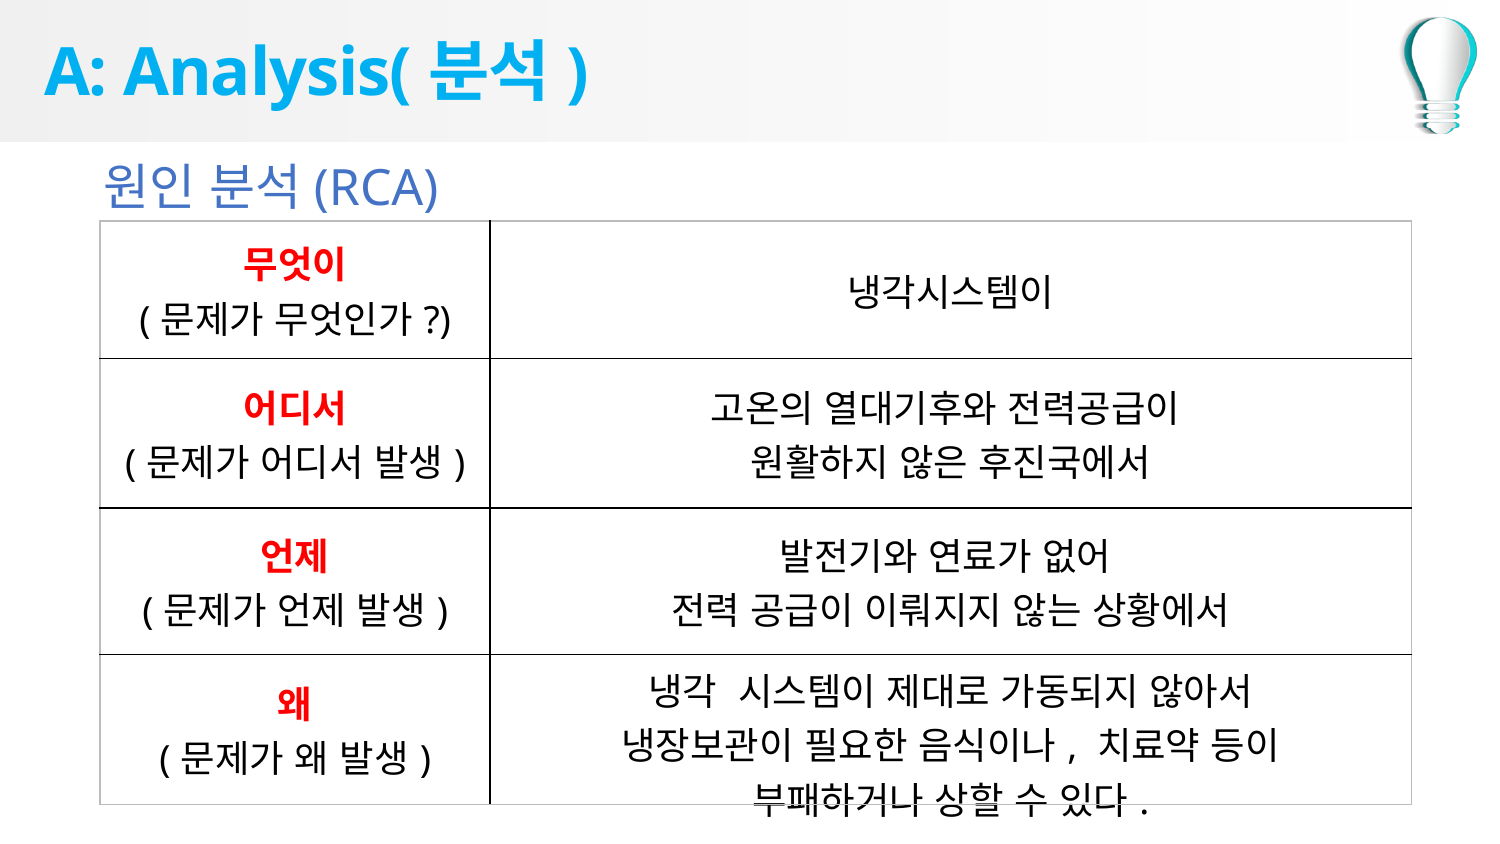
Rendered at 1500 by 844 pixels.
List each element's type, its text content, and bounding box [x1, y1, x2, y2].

table_cell 언제 (문제가 언제 발생) [101, 509, 489, 654]
table_cell 고온의 열대기후와 전력공급이 원활하지 않은 후진국에서 [491, 359, 1411, 507]
text_box 원인 분석(RCA) [88, 148, 454, 224]
title [0, 4, 1500, 132]
table_header 냉각시스템이 [491, 222, 1411, 358]
table_cell 왜 (문제가 왜 발생) [101, 655, 489, 804]
table_cell 어디서 (문제가 어디서 발생) [101, 359, 489, 507]
table_cell 냉각 시스템이 제대로 가동되지 않아서 냉장보관이 필요한 음식이나, 치료약 등이 부패하거나 상할 수 있다. [491, 655, 1411, 804]
table_header 무엇이 (문제가 무엇인가?) [101, 222, 489, 358]
text_box A: Analysis(분석) [27, 22, 737, 114]
table_cell 발전기와 연료가 없어 전력 공급이 이뤄지지 않는 상황에서 [491, 509, 1411, 654]
